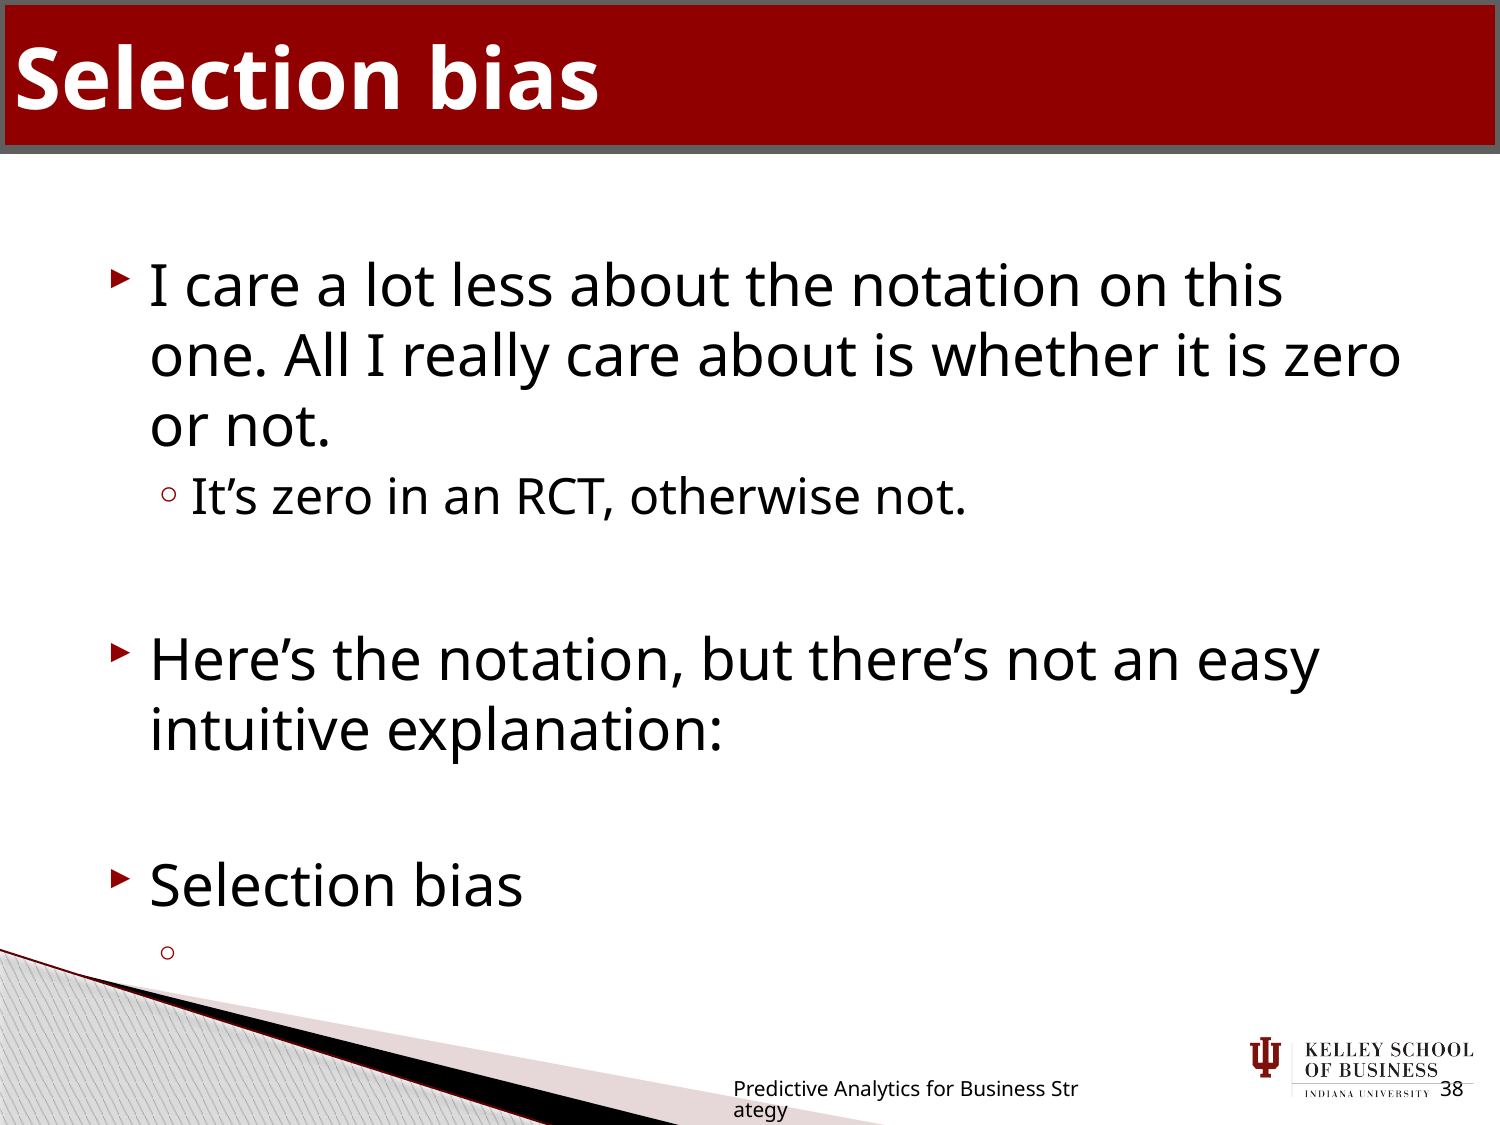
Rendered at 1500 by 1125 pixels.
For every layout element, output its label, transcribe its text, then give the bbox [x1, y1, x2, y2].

slide_number 38 [1468, 1107, 1479, 1112]
title Selection bias [0, 0, 1500, 154]
picture [1249, 1037, 1476, 1101]
footer Predictive Analytics for Business Strategy [718, 1051, 1105, 1112]
